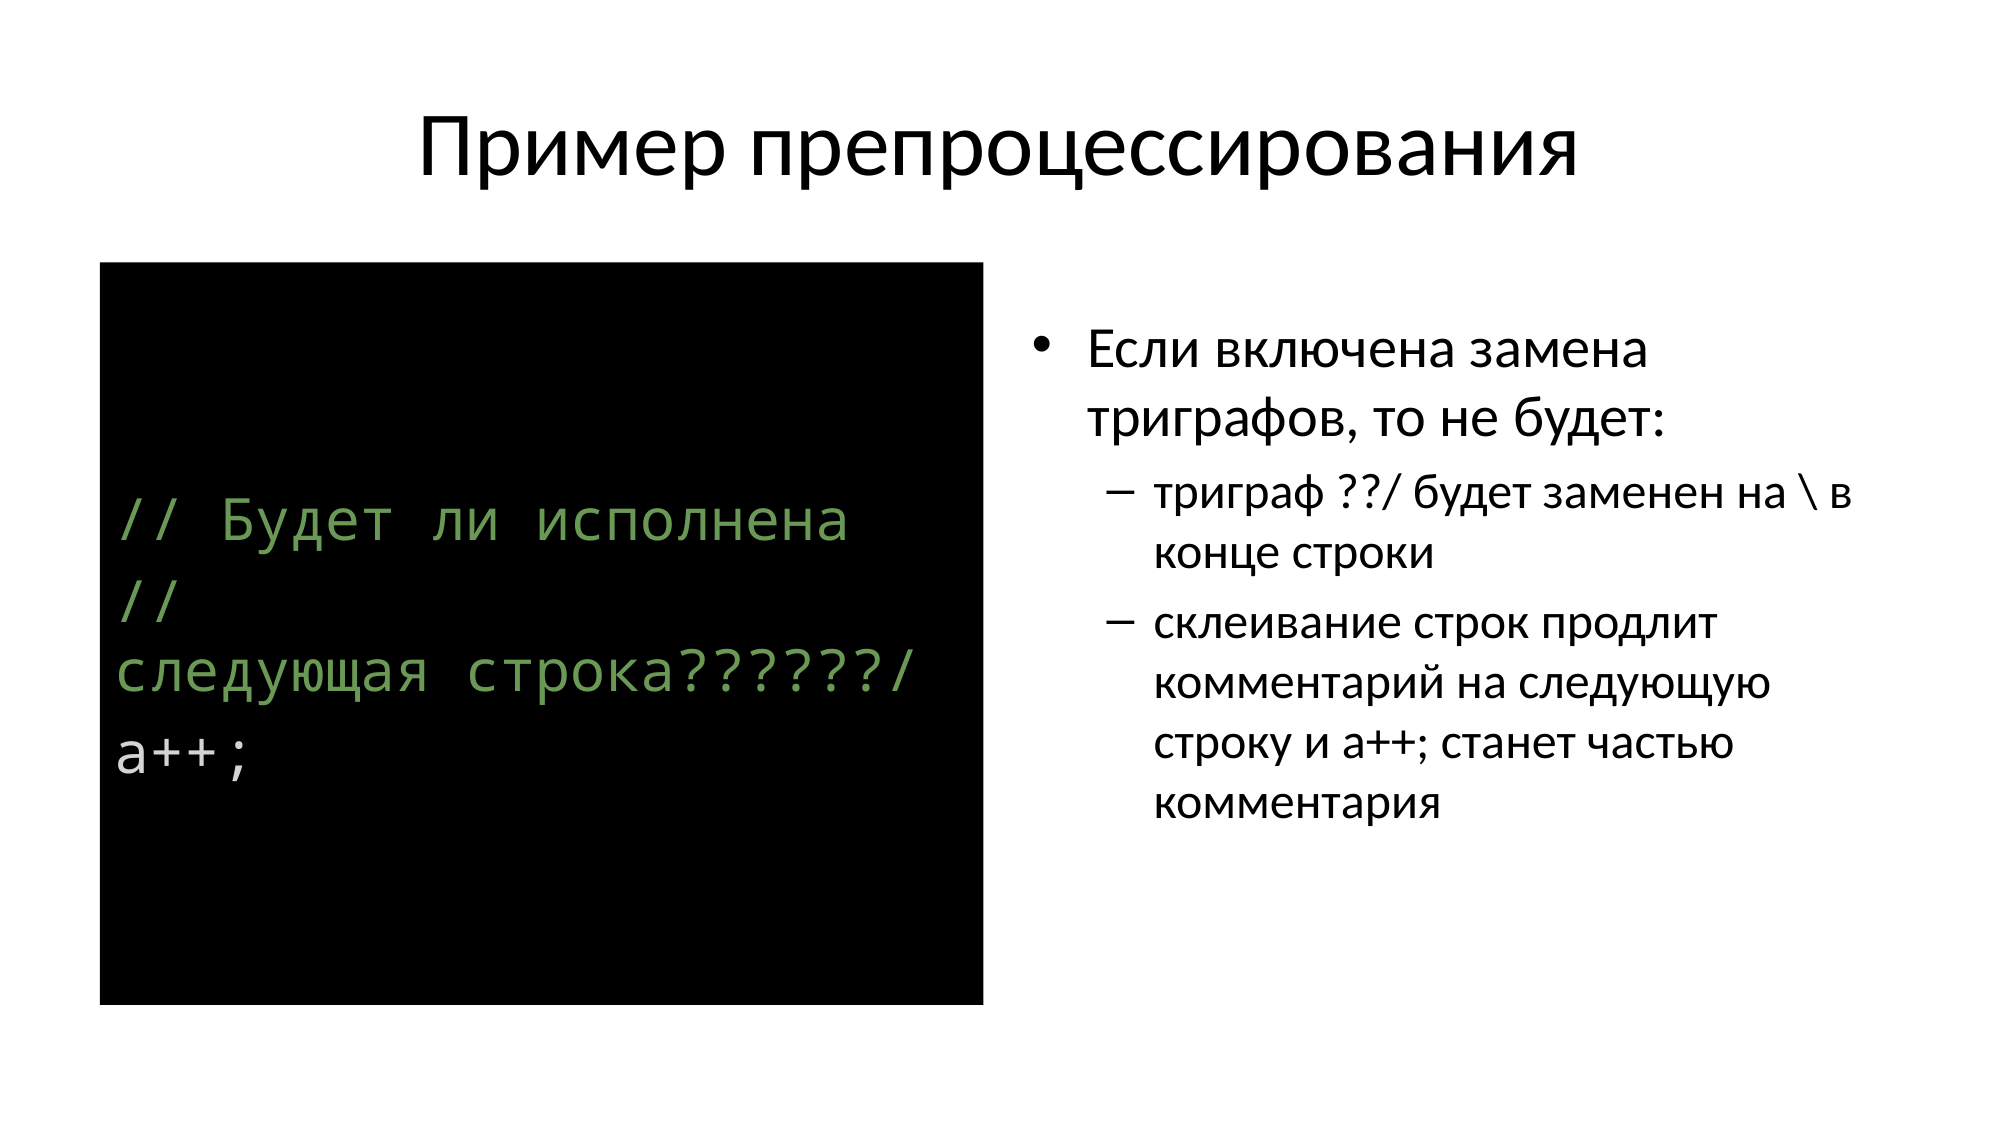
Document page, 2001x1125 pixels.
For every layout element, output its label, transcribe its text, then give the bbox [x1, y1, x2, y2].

title Пример препроцессирования [99, 45, 1900, 233]
list Если включена замена триграфов, то не будет: триграф ??/ будет заменен на \ в конце строки склеивание строк продлит комментарий на следующую строку и a++; станет частью комментария комментарий будет заменен на пробел [1016, 262, 1900, 1005]
list // Будет ли исполнена // следующая строка??????/ a++; [99, 262, 984, 1005]
